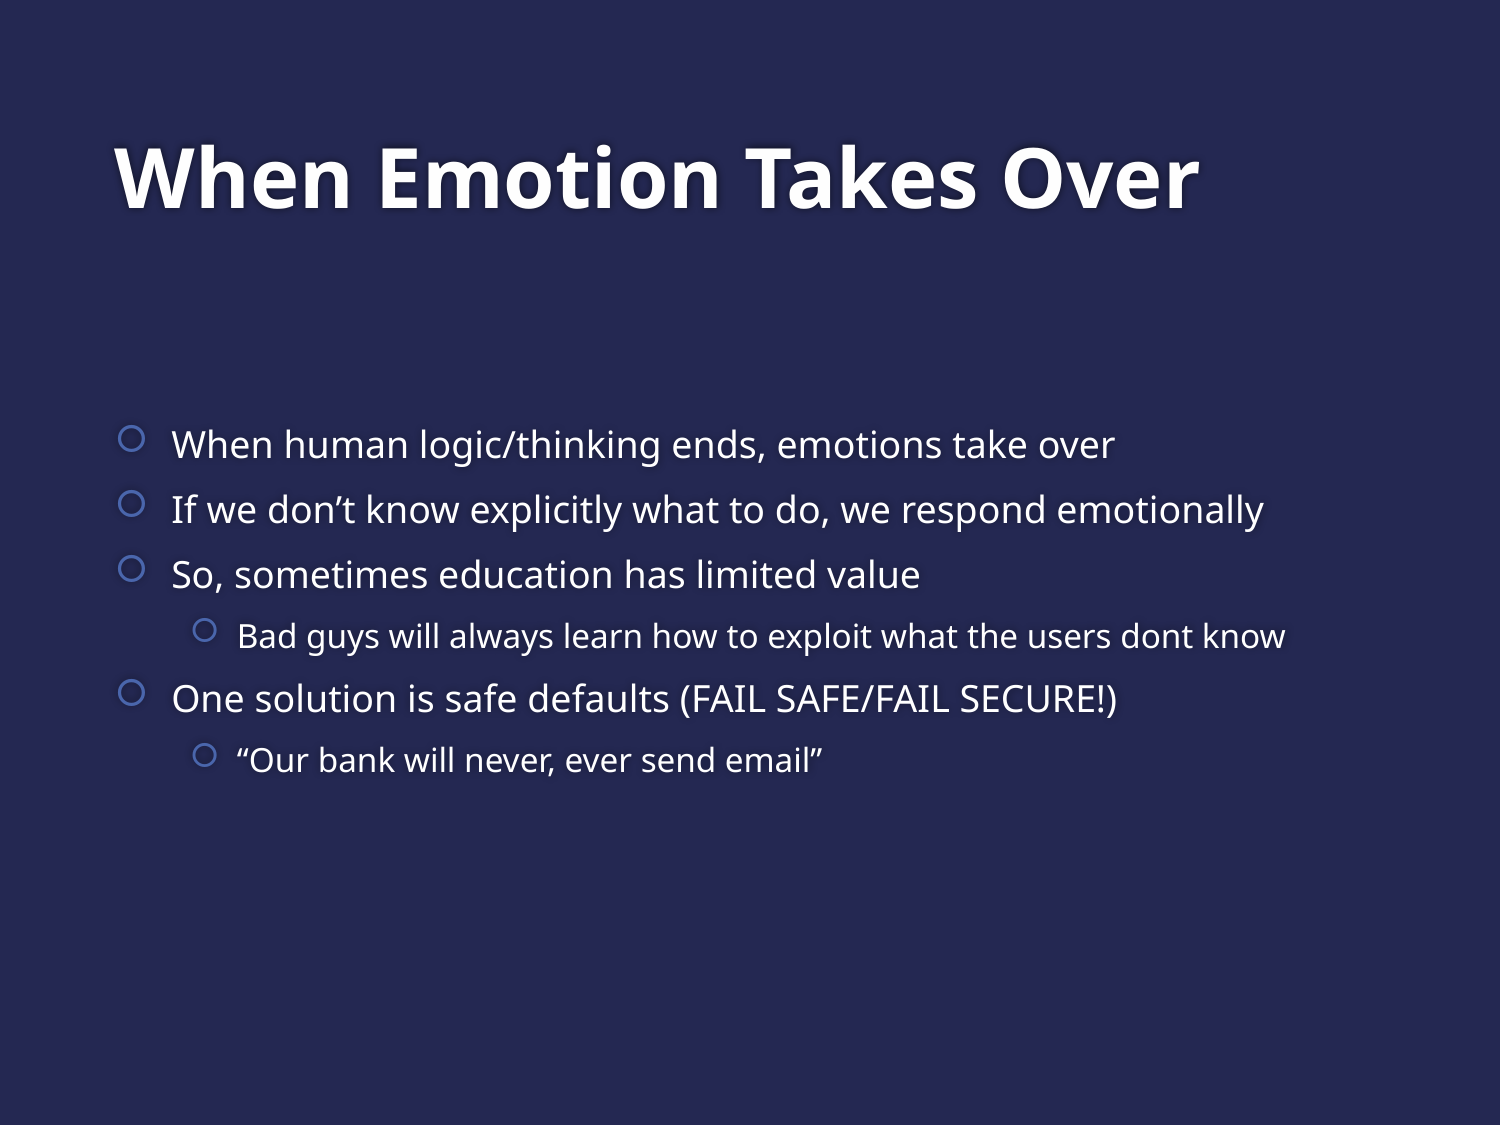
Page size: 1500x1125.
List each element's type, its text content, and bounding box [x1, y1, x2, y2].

title When Emotion Takes Over [99, 45, 1400, 233]
list When human logic/thinking ends, emotions take over If we don’t know explicitly what to do, we respond emotionally So, sometimes education has limited value Bad guys will always learn how to exploit what the users dont know One solution is safe defaults (FAIL SAFE/FAIL SECURE!) “Our bank will never, ever send email” [99, 262, 1400, 938]
